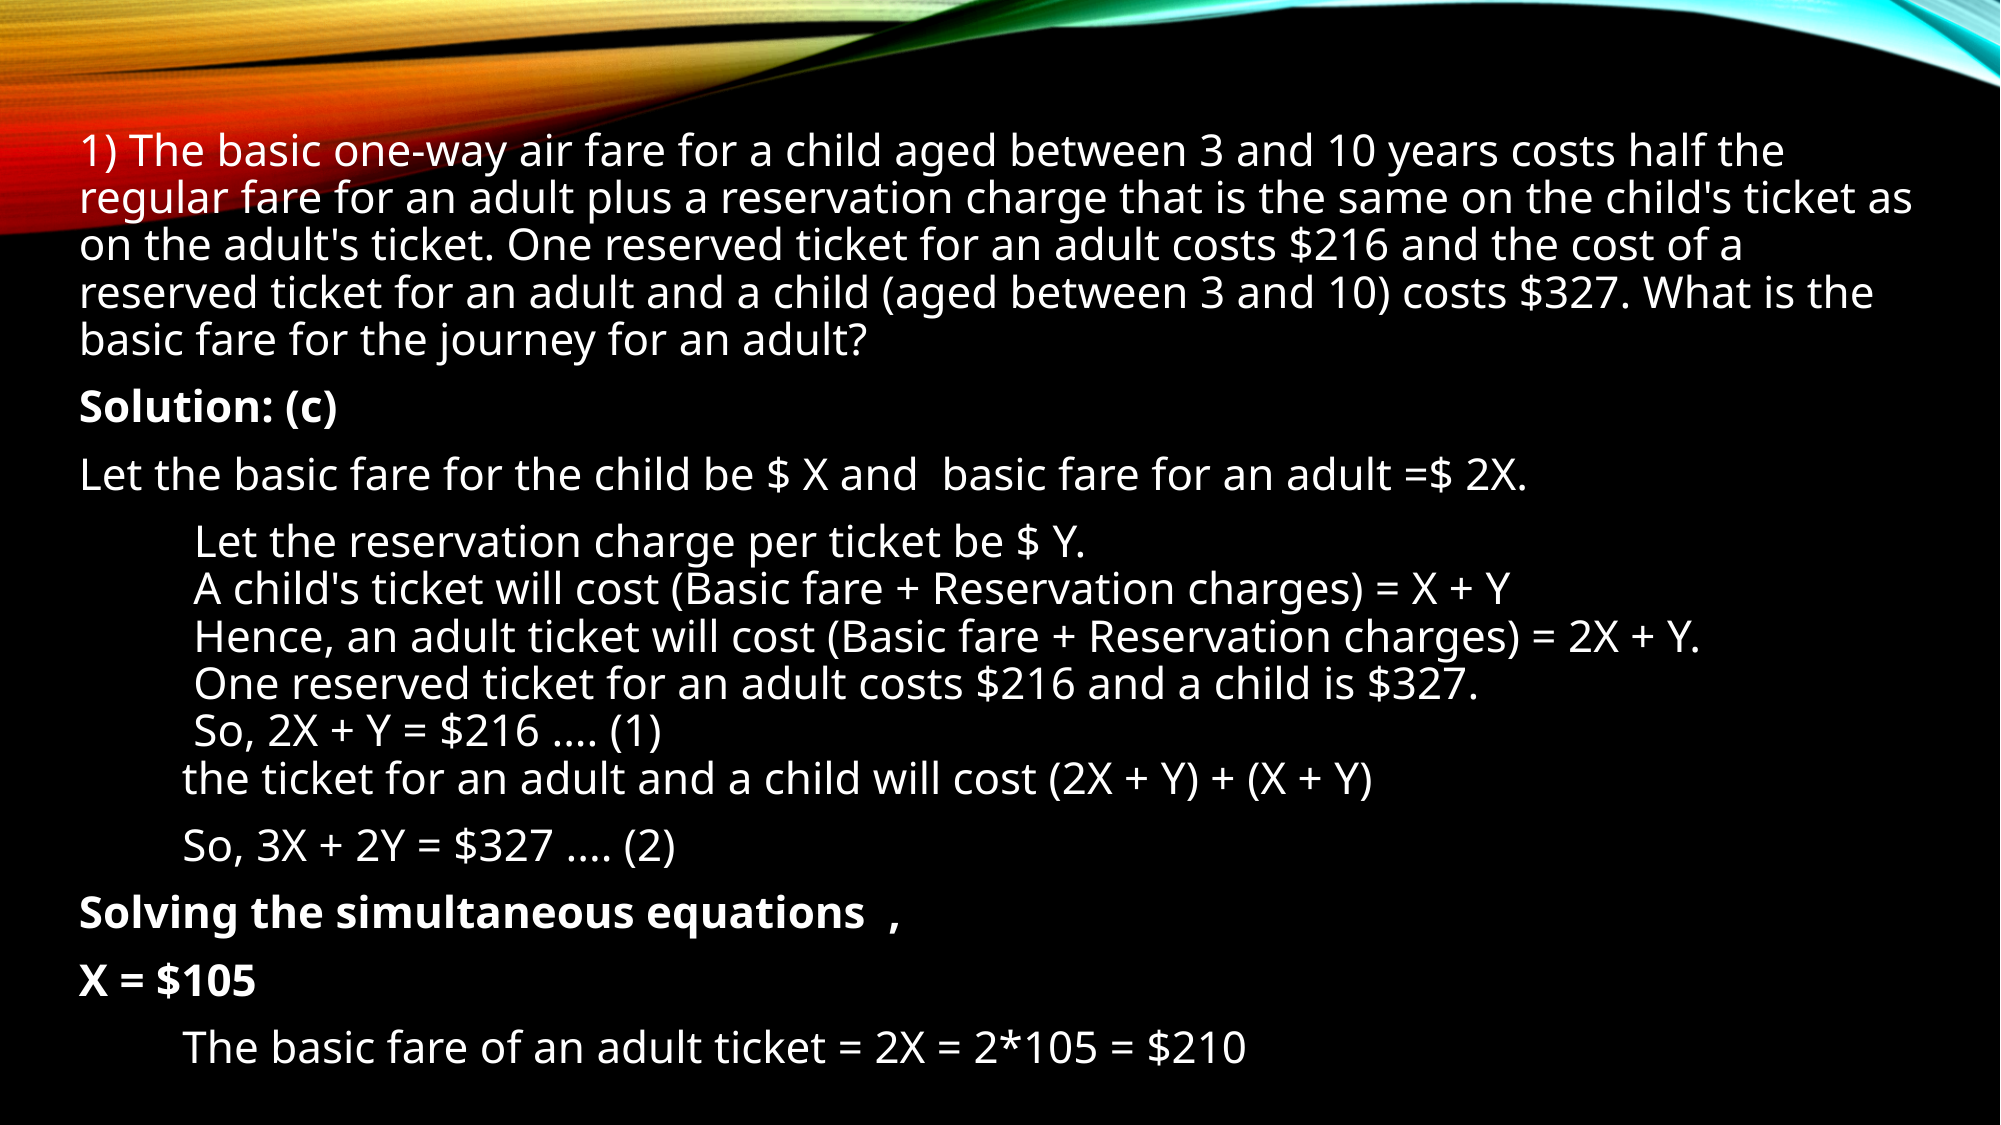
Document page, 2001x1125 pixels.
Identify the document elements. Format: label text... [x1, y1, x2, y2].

list 1) The basic one-way air fare for a child aged between 3 and 10 years costs half the regular fare for an adult plus a reservation charge that is the same on the child's ticket as on the adult's ticket. One reserved ticket for an adult costs $216 and the cost of a reserved ticket for an adult and a child (aged between 3 and 10) costs $327. What is the basic fare for the journey for an adult? Solution: (c) Let the basic fare for the child be $ X and basic fare for an adult =$ 2X. Let the reservation charge per ticket be $ Y. A child's ticket will cost (Basic fare + Reservation charges) = X + Y Hence, an adult ticket will cost (Basic fare + Reservation charges) = 2X + Y. One reserved ticket for an adult costs $216 and a child is $327. So, 2X + Y = $216 .... (1) the ticket for an adult and a child will cost (2X + Y) + (X + Y) So, 3X + 2Y = $327 .... (2) Solving the simultaneous equations , X = $105 The basic fare of an adult ticket = 2X = 2*105 = $210 [64, 120, 1950, 1082]
picture [0, 0, 2000, 237]
